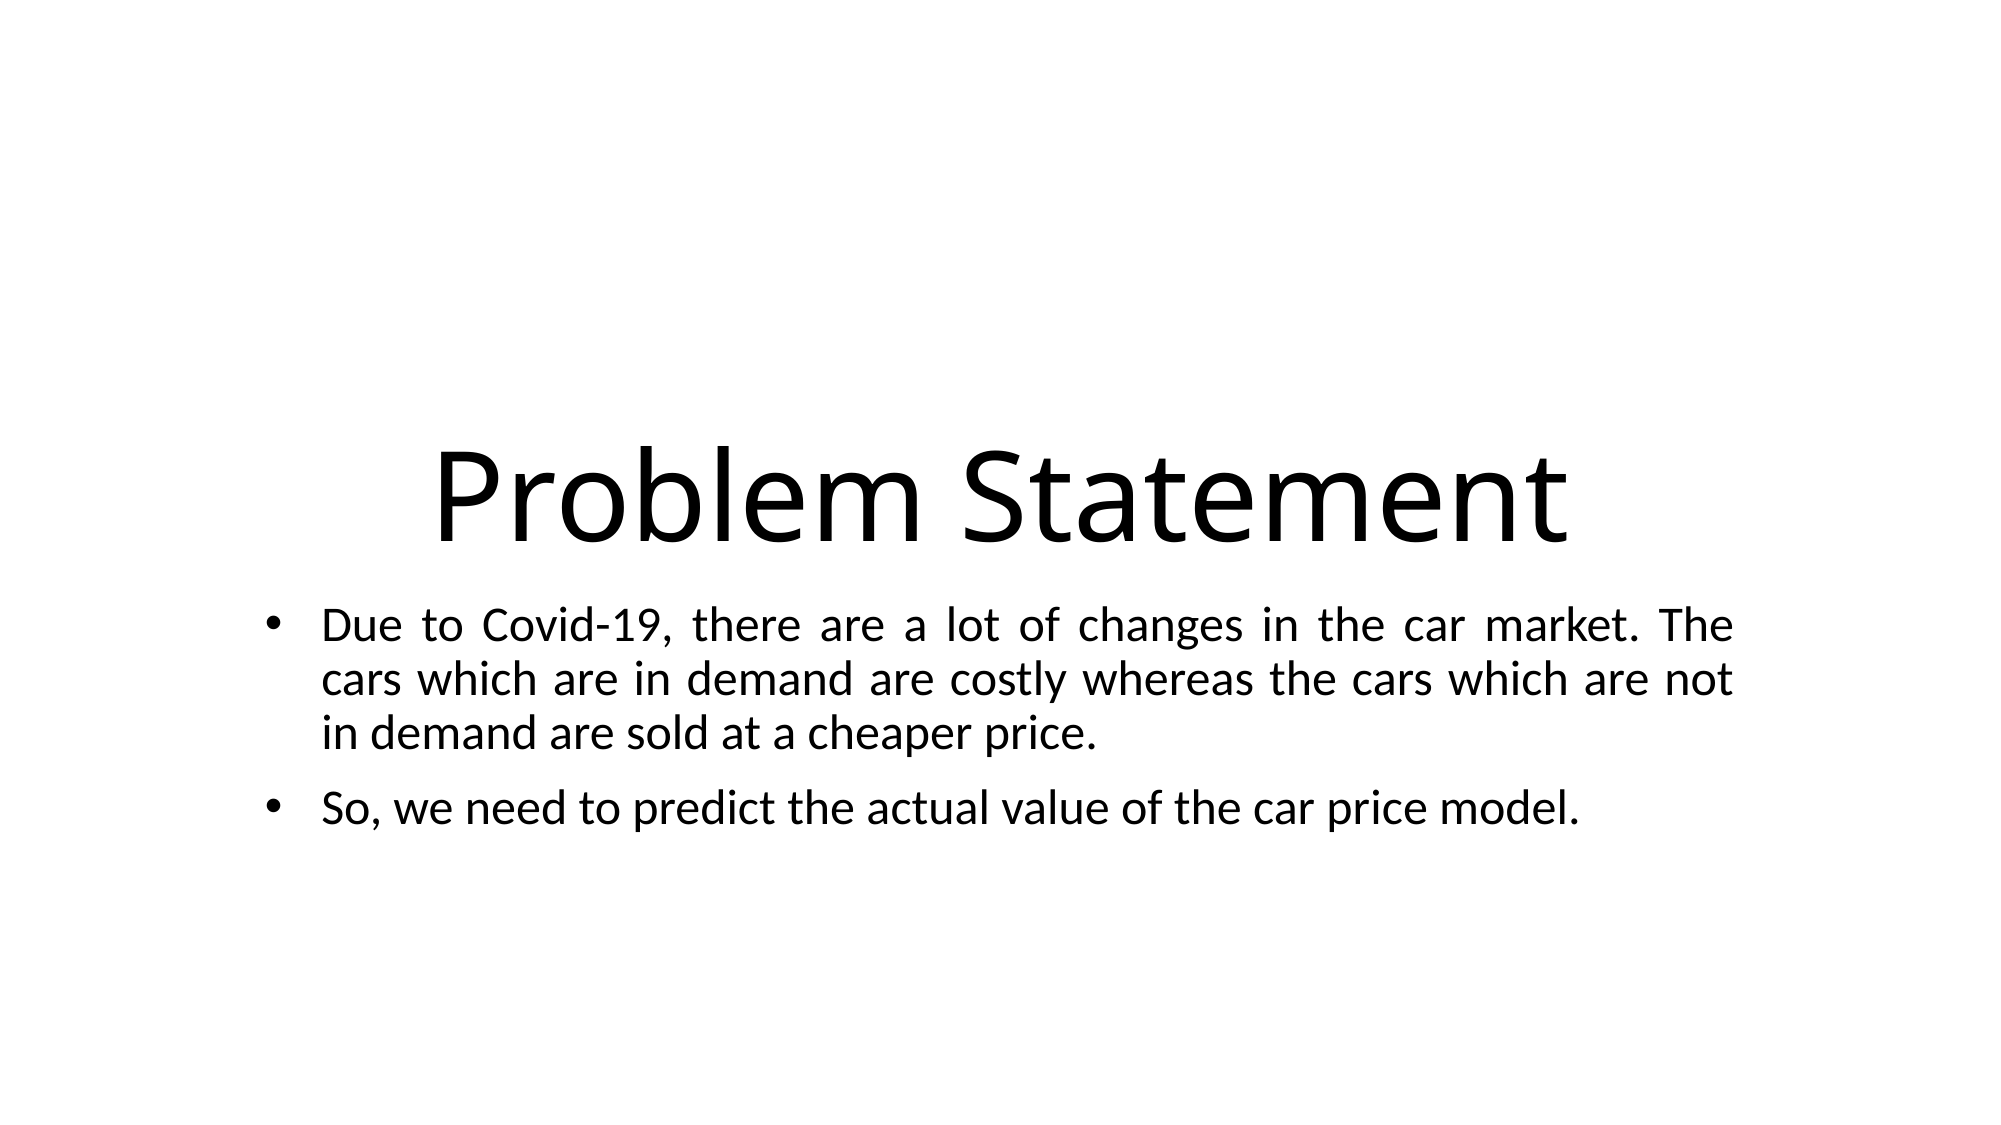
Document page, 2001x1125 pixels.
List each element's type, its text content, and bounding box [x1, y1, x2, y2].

title Problem Statement [249, 184, 1750, 576]
subtitle Due to Covid-19, there are a lot of changes in the car market. The cars which are in demand are costly whereas the cars which are not in demand are sold at a cheaper price. So, we need to predict the actual value of the car price model. [249, 590, 1750, 863]
